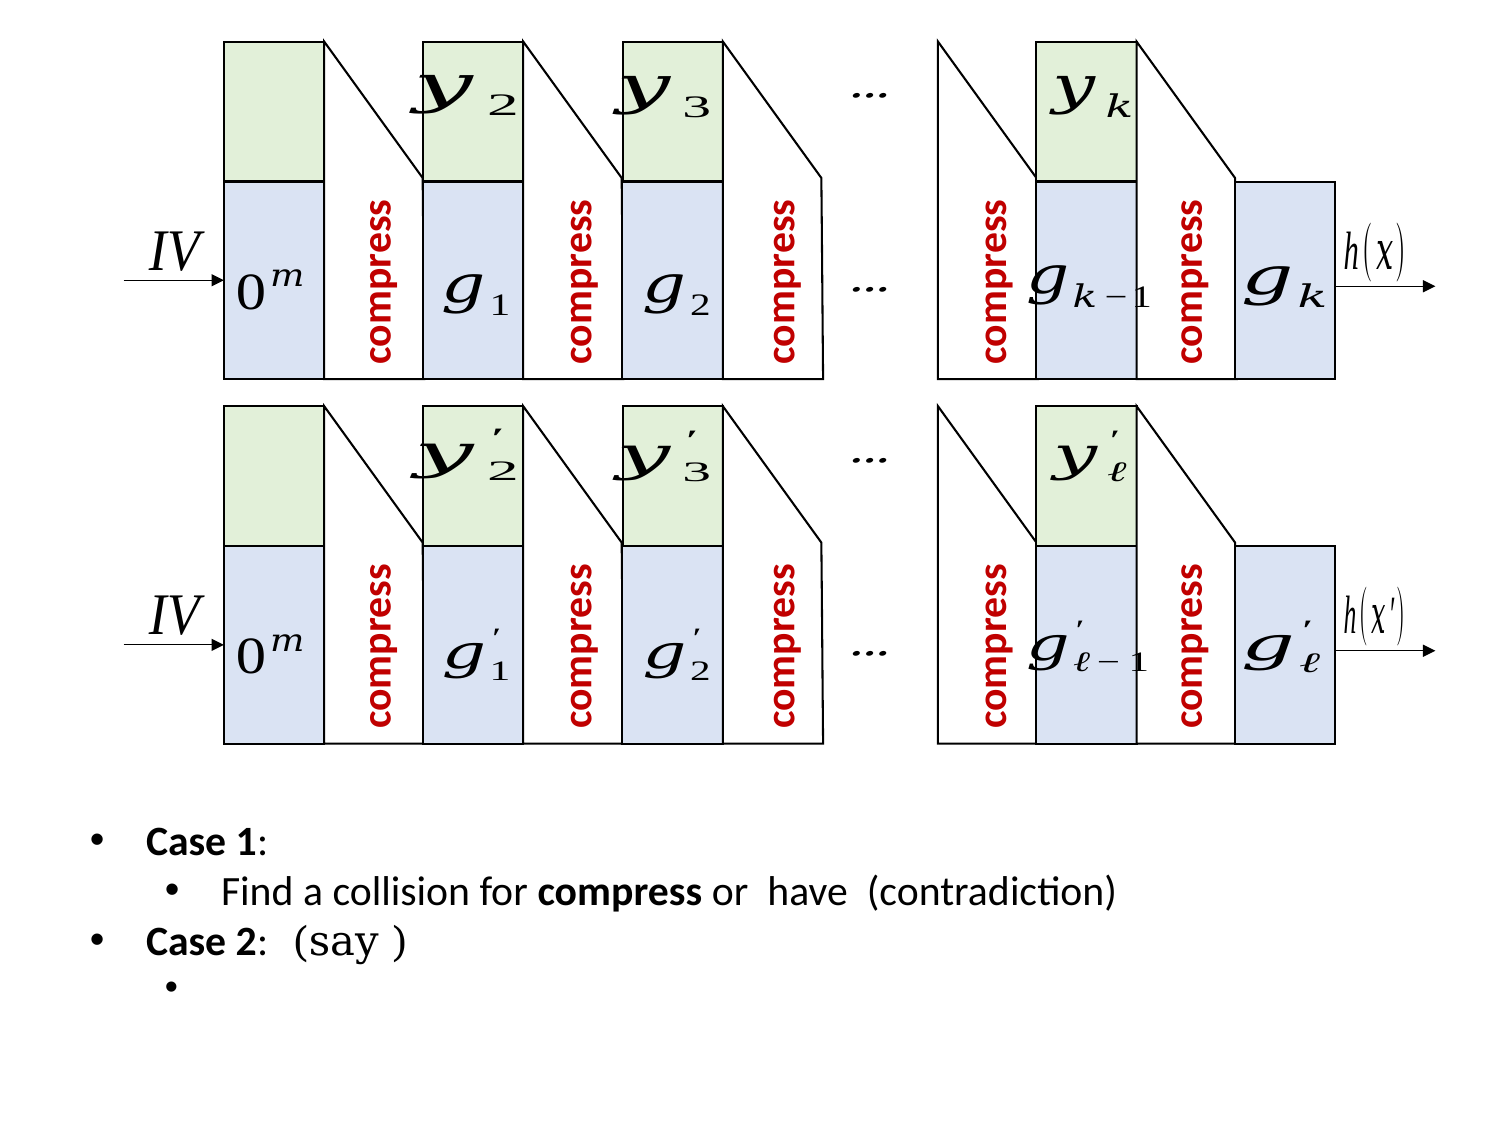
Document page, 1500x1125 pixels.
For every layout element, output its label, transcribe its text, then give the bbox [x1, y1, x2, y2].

text_box compress [542, 508, 608, 744]
text_box [422, 41, 522, 183]
text_box [936, 38, 1040, 381]
text_box [223, 41, 323, 183]
text_box [1135, 38, 1238, 381]
text_box compress [1152, 143, 1218, 380]
text_box [721, 402, 825, 745]
text_box [1035, 41, 1135, 183]
text_box [522, 402, 622, 745]
text_box compress [956, 143, 1022, 380]
text_box [1234, 545, 1336, 745]
text_box [223, 183, 323, 380]
text_box compress [341, 143, 407, 380]
text_box [223, 405, 323, 547]
text_box compress [745, 508, 811, 744]
text_box [422, 547, 522, 745]
text_box [721, 38, 825, 381]
text_box [936, 402, 1035, 745]
text_box [622, 41, 721, 183]
text_box [522, 38, 625, 381]
text_box compress [341, 508, 407, 744]
text_box [323, 38, 426, 381]
text_box [422, 183, 522, 380]
text_box compress [542, 143, 608, 380]
text_box [1035, 547, 1135, 745]
text_box compress [1152, 508, 1218, 744]
text_box [621, 181, 721, 380]
text_box compress [745, 143, 811, 380]
text_box [1035, 405, 1135, 547]
text_box [621, 545, 721, 745]
text_box [1135, 402, 1237, 745]
text_box [1234, 181, 1336, 380]
text_box compress [956, 508, 1022, 744]
text_box [223, 547, 323, 745]
text_box [323, 402, 422, 745]
text_box [1035, 183, 1135, 380]
text_box [622, 405, 721, 547]
text_box [422, 405, 522, 547]
